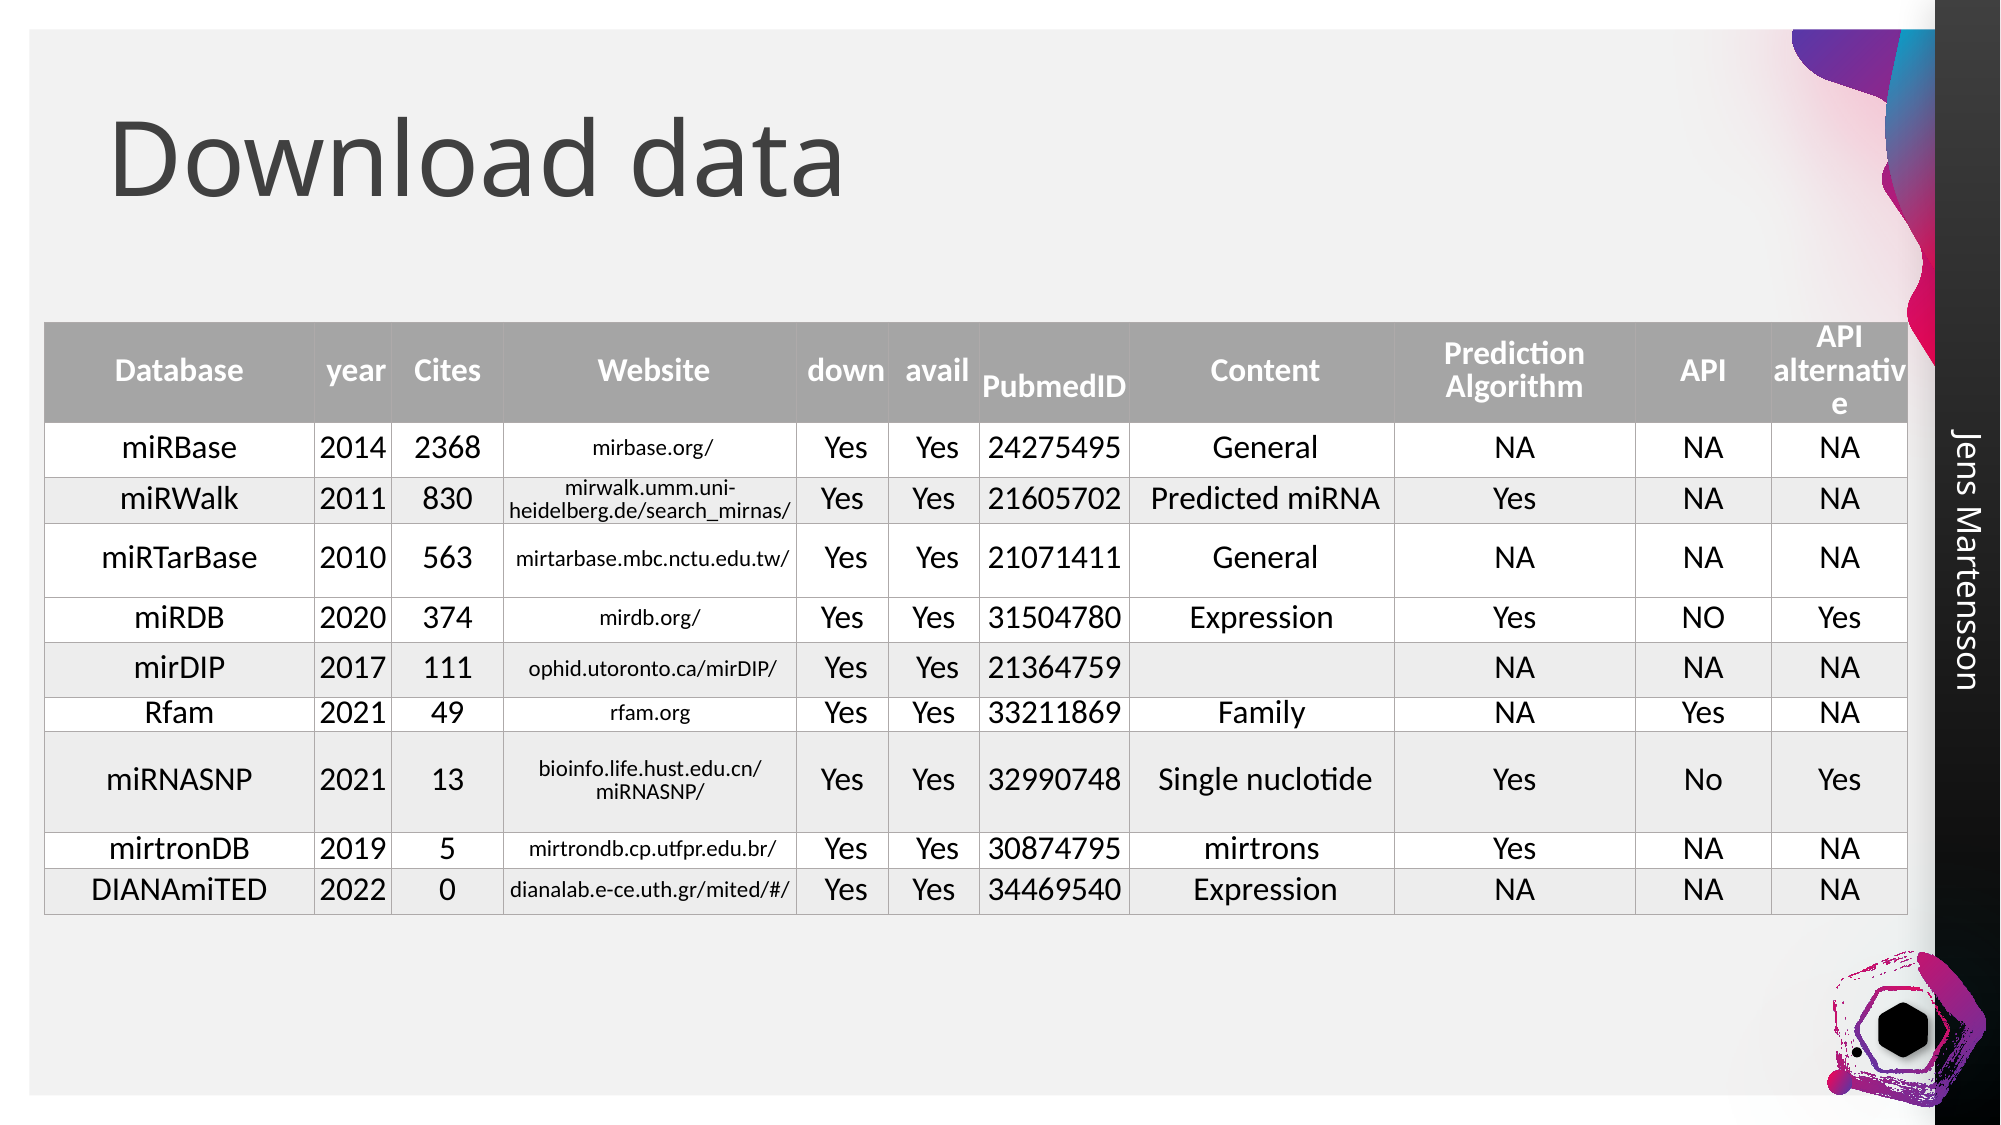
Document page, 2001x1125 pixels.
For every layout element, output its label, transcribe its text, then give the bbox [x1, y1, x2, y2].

table_cell 5 [392, 833, 503, 868]
table_cell 13 [392, 732, 503, 832]
table_cell NA [1772, 478, 1907, 523]
table_cell 32990748 [980, 732, 1129, 832]
table_cell 31504780 [980, 598, 1129, 642]
table_header Database [45, 323, 314, 422]
table_cell General [1130, 524, 1394, 597]
table_cell mirDIP [45, 643, 314, 697]
table_cell 2014 [315, 423, 391, 477]
table_cell mirtronDB [45, 833, 314, 868]
table_cell NA [1772, 423, 1907, 477]
table_cell miRNASNP [45, 732, 314, 832]
table_cell Yes [1395, 833, 1635, 868]
table_cell Yes [797, 478, 888, 523]
table_cell Yes [889, 478, 979, 523]
table_header PubmedID [980, 323, 1129, 422]
table_cell Yes [797, 423, 888, 477]
table_cell Rfam [45, 698, 314, 731]
table_cell Single nuclotide [1130, 732, 1394, 832]
table_cell 49 [392, 698, 503, 731]
table_cell Yes [1772, 732, 1907, 832]
table_cell mirtrons [1130, 833, 1394, 868]
table_header year [315, 323, 391, 422]
table_cell 111 [392, 643, 503, 697]
table_cell 563 [392, 524, 503, 597]
table_cell 34469540 [980, 869, 1129, 914]
table_cell Yes [797, 524, 888, 597]
table_cell 2021 [315, 698, 391, 731]
table_cell Yes [797, 643, 888, 697]
table_cell NA [1772, 524, 1907, 597]
table_cell 21364759 [980, 643, 1129, 697]
table_cell 2021 [315, 732, 391, 832]
table_cell NA [1395, 698, 1635, 731]
table_cell 21605702 [980, 478, 1129, 523]
table_cell Yes [889, 732, 979, 832]
table_cell Yes [889, 643, 979, 697]
table_cell 33211869 [980, 698, 1129, 731]
table_cell Yes [797, 869, 888, 914]
table_cell NA [1636, 643, 1771, 697]
table_cell NA [1772, 869, 1907, 914]
table_cell NA [1772, 643, 1907, 697]
table_cell No [1636, 732, 1771, 832]
table_cell rfam.org [504, 698, 796, 731]
table_cell mirdb.org/ [504, 598, 796, 642]
table_cell NA [1395, 524, 1635, 597]
table_cell [1130, 643, 1394, 697]
table_cell Yes [797, 833, 888, 868]
table_cell NA [1636, 478, 1771, 523]
table_cell Expression [1130, 869, 1394, 914]
table_header avail [889, 323, 979, 422]
table_cell NA [1772, 833, 1907, 868]
table_cell NA [1395, 423, 1635, 477]
table_cell 2017 [315, 643, 391, 697]
table_cell Yes [1772, 598, 1907, 642]
table_cell Yes [1395, 732, 1635, 832]
table_cell Yes [797, 732, 888, 832]
table_cell NA [1395, 643, 1635, 697]
table_cell NA [1772, 698, 1907, 731]
table_cell miRBase [45, 423, 314, 477]
table_cell Yes [889, 598, 979, 642]
table_cell Family [1130, 698, 1394, 731]
table_cell NA [1636, 423, 1771, 477]
table_cell 0 [392, 869, 503, 914]
table_cell 374 [392, 598, 503, 642]
table_header Prediction Algorithm [1395, 323, 1635, 422]
table_cell Yes [889, 698, 979, 731]
table_cell Expression [1130, 598, 1394, 642]
table_cell NA [1636, 833, 1771, 868]
table_cell 21071411 [980, 524, 1129, 597]
table_header Content [1130, 323, 1394, 422]
table_cell bioinfo.life.hust.edu.cn/miRNASNP/ [504, 732, 796, 832]
table_cell NA [1636, 524, 1771, 597]
table_cell Yes [889, 423, 979, 477]
table_cell miRWalk [45, 478, 314, 523]
table_cell 2020 [315, 598, 391, 642]
table_header Website [504, 323, 796, 422]
table_cell 2010 [315, 524, 391, 597]
table_cell mirwalk.umm.uni-heidelberg.de/search_mirnas/ [504, 478, 796, 523]
table_cell Yes [1395, 598, 1635, 642]
table_cell 2368 [392, 423, 503, 477]
table_cell miRDB [45, 598, 314, 642]
table_header down [797, 323, 888, 422]
table_cell 24275495 [980, 423, 1129, 477]
table_cell 30874795 [980, 833, 1129, 868]
table_cell DIANAmiTED [45, 869, 314, 914]
table_cell 830 [392, 478, 503, 523]
title Download data [106, 106, 1790, 225]
table_header API [1636, 323, 1771, 422]
table_cell dianalab.e-ce.uth.gr/mited/#/ [504, 869, 796, 914]
table_cell NA [1395, 869, 1635, 914]
table_cell 2019 [315, 833, 391, 868]
table_cell ophid.utoronto.ca/mirDIP/ [504, 643, 796, 697]
table_cell Yes [797, 698, 888, 731]
table_cell Yes [1636, 698, 1771, 731]
table_cell Yes [1395, 478, 1635, 523]
table_cell NA [1636, 869, 1771, 914]
table_cell mirbase.org/ [504, 423, 796, 477]
table_cell NO [1636, 598, 1771, 642]
table_cell Predicted miRNA [1130, 478, 1394, 523]
table_cell General [1130, 423, 1394, 477]
table_header API alternative [1772, 323, 1907, 422]
table_cell 2022 [315, 869, 391, 914]
table_header Cites [392, 323, 503, 422]
table_cell Yes [889, 869, 979, 914]
table_cell miRTarBase [45, 524, 314, 597]
table_cell Yes [889, 524, 979, 597]
table_cell Yes [797, 598, 888, 642]
table_cell 2011 [315, 478, 391, 523]
table_cell mirtrondb.cp.utfpr.edu.br/ [504, 833, 796, 868]
table_cell mirtarbase.mbc.nctu.edu.tw/ [504, 524, 796, 597]
table_cell Yes [889, 833, 979, 868]
